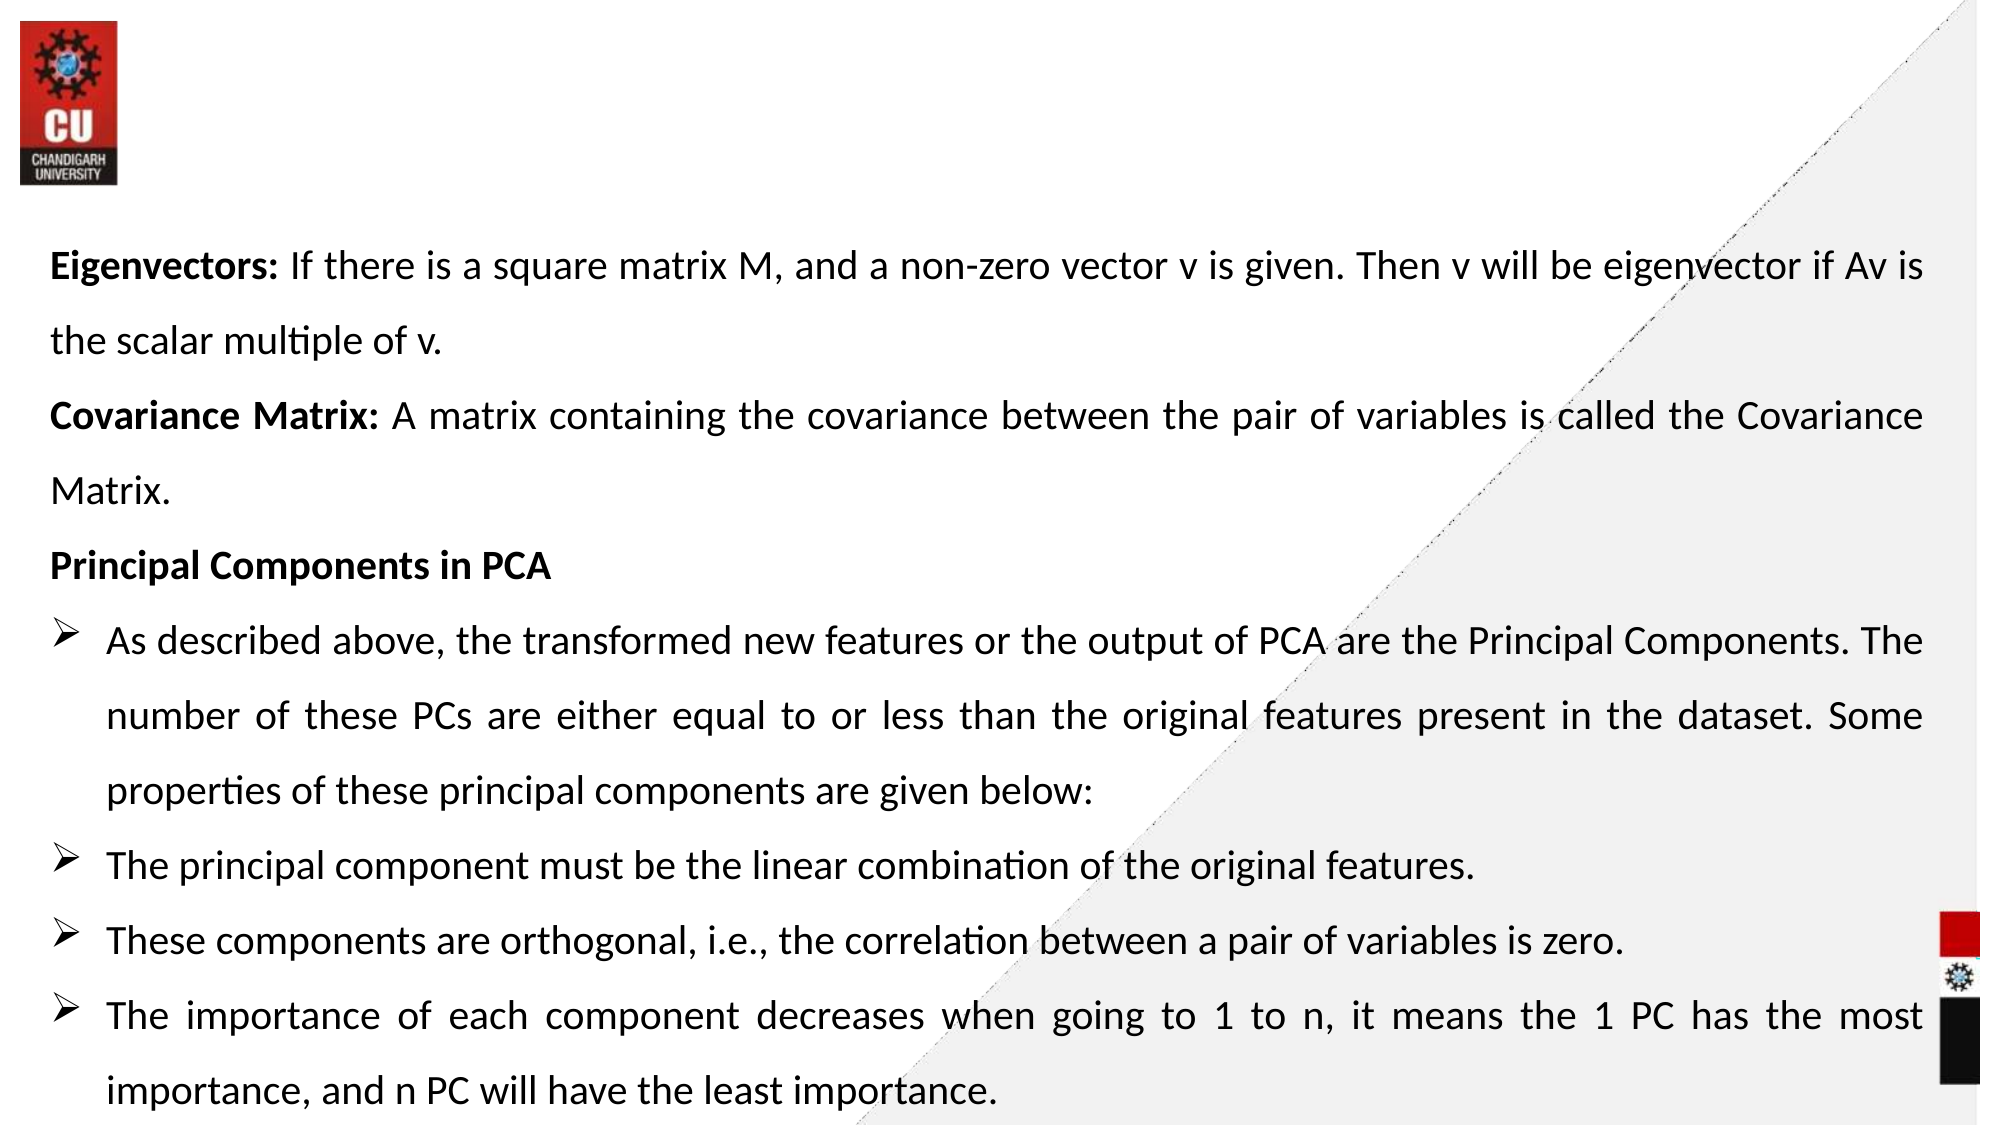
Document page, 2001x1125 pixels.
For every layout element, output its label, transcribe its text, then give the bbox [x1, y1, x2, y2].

list Eigenvectors: If there is a square matrix M, and a non-zero vector v is given. Then v will be eigenvector if Av is the scalar multiple of v. Covariance Matrix: A matrix containing the covariance between the pair of variables is called the Covariance Matrix. Principal Components in PCA As described above, the transformed new features or the output of PCA are the Principal Components. The number of these PCs are either equal to or less than the original features present in the dataset. Some properties of these principal components are given below: The principal component must be the linear combination of the original features. These components are orthogonal, i.e., the correlation between a pair of variables is zero. The importance of each component decreases when going to 1 to n, it means the 1 PC has the most importance, and n PC will have the least importance. [50, 212, 1925, 1125]
title [131, 24, 1975, 126]
picture [20, 0, 1980, 1125]
